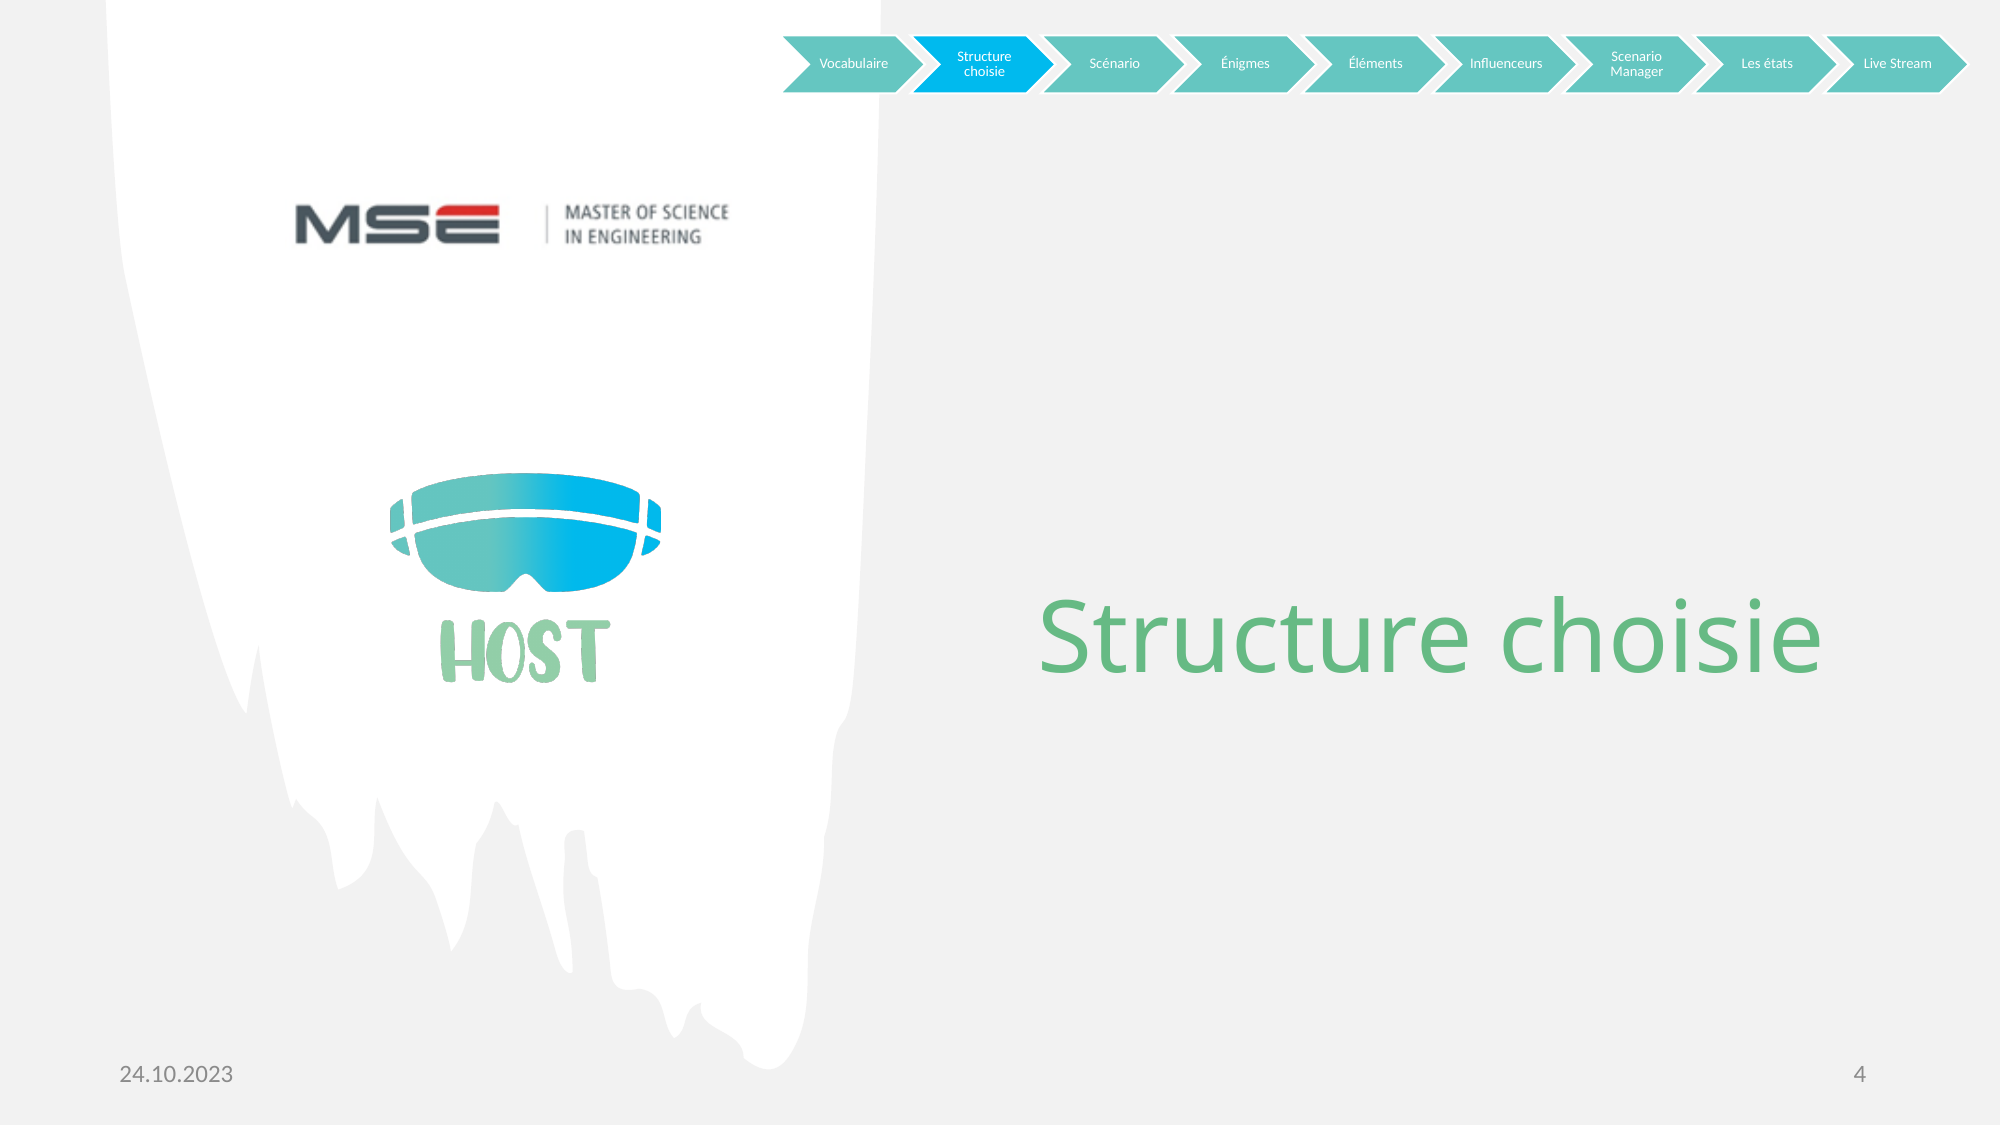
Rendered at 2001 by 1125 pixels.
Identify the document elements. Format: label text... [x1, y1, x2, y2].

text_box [779, 22, 1969, 107]
picture [375, 439, 676, 740]
slide_number 4 [1431, 1042, 1882, 1103]
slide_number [104, 1042, 555, 1103]
picture [285, 167, 767, 296]
title Structure choisie [883, 497, 1979, 702]
